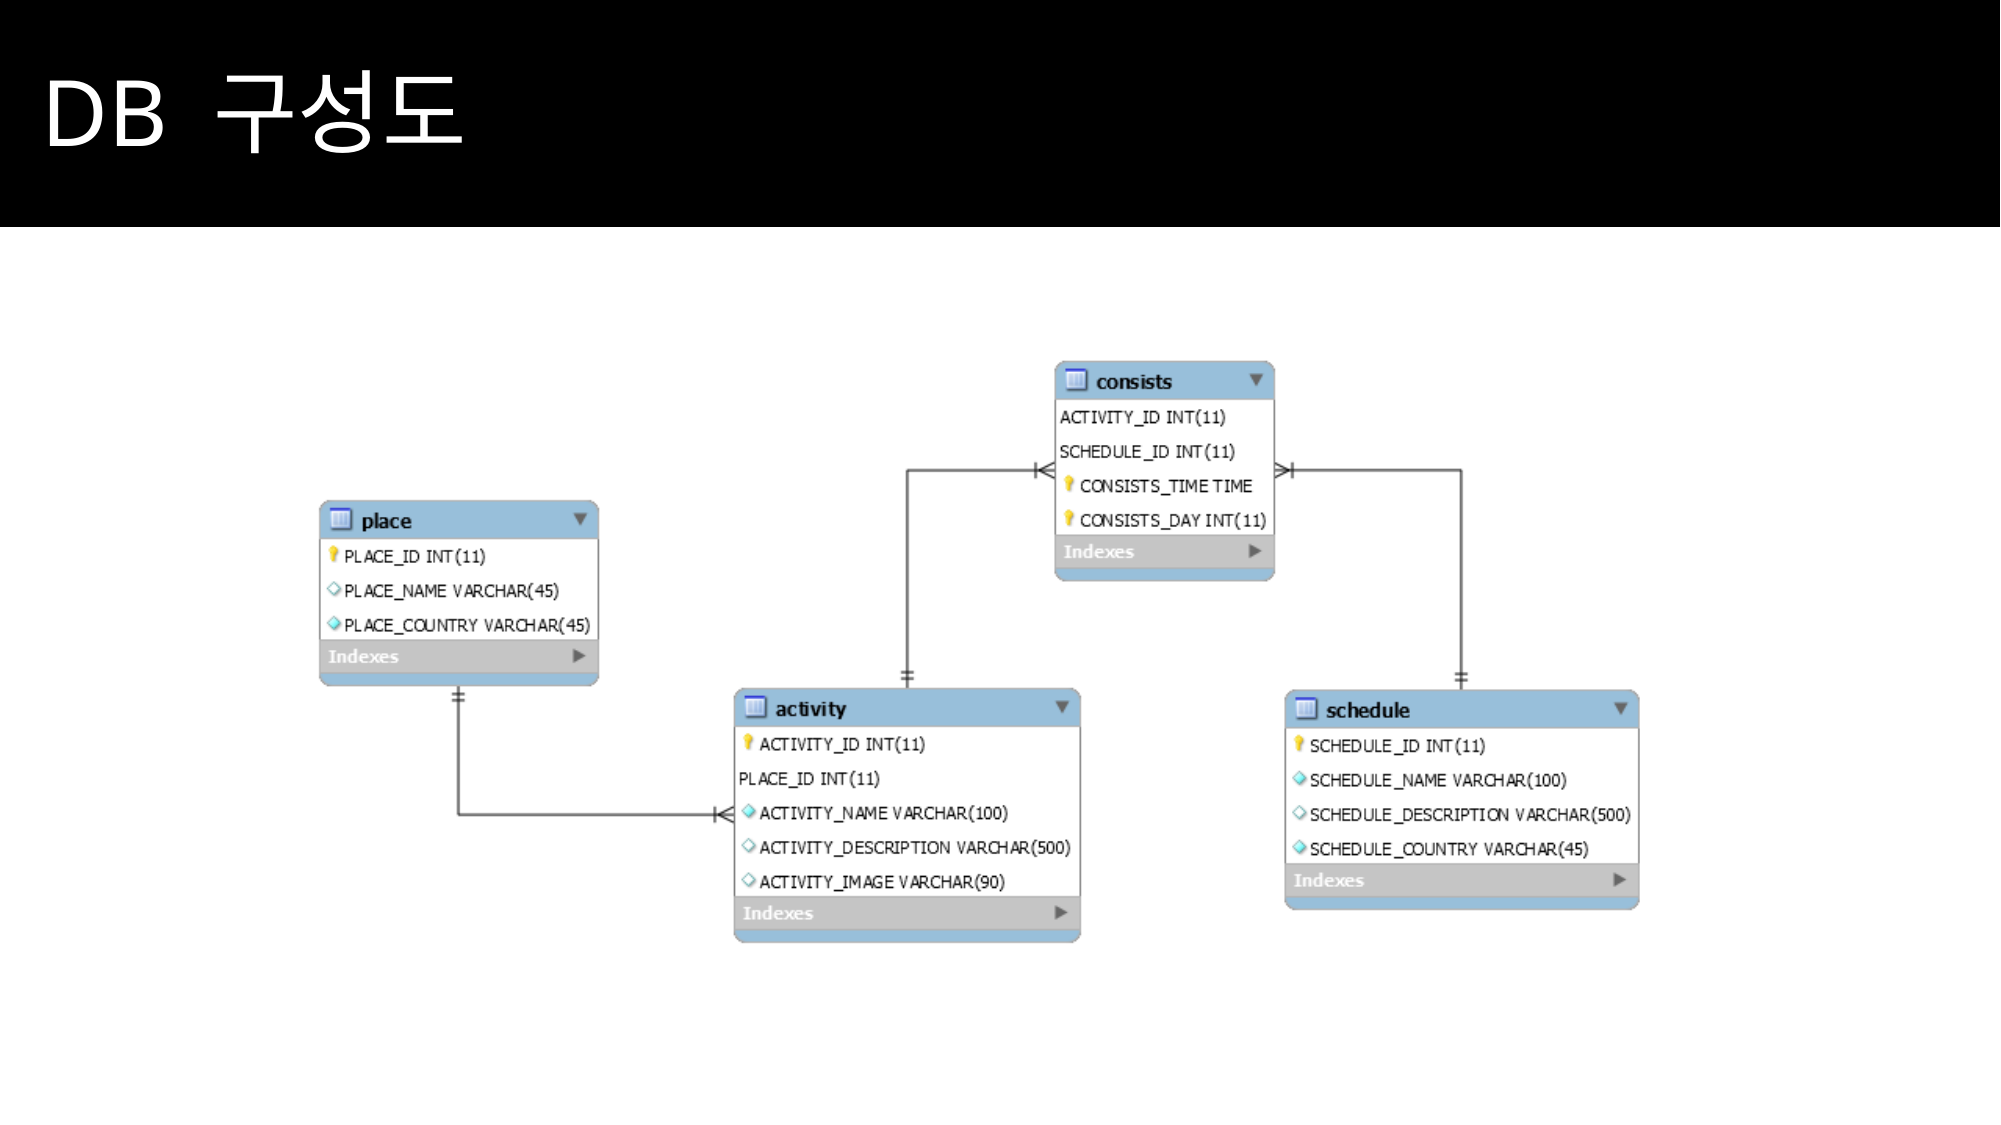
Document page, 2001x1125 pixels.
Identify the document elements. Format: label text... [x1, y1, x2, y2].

title DB 구성도 [26, 52, 1102, 174]
text_box [0, 0, 2000, 227]
picture [299, 300, 1701, 1009]
